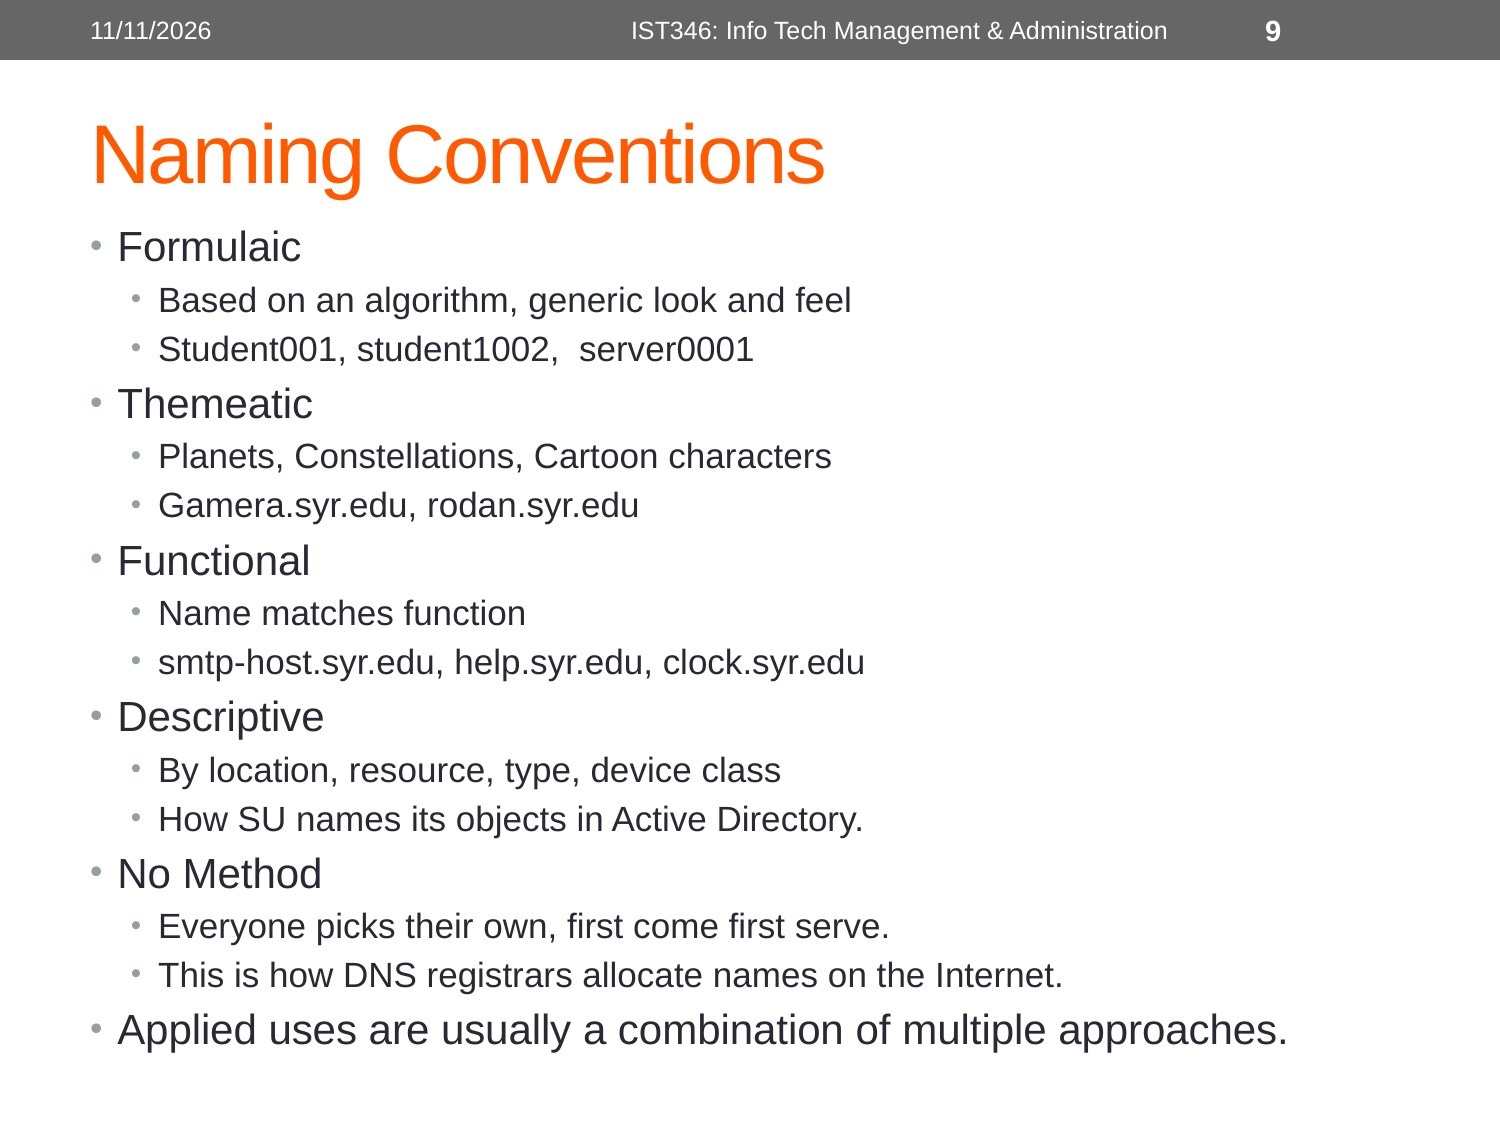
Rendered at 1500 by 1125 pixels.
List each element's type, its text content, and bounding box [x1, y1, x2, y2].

title Naming Conventions [75, 87, 1425, 212]
slide_number 9 [1250, 3, 1425, 57]
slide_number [75, 3, 550, 57]
footer IST346: Info Tech Management & Administration [562, 3, 1238, 57]
list Formulaic Based on an algorithm, generic look and feel Student001, student1002, server0001 Themeatic Planets, Constellations, Cartoon characters Gamera.syr.edu, rodan.syr.edu Functional Name matches function smtp-host.syr.edu, help.syr.edu, clock.syr.edu Descriptive By location, resource, type, device class How SU names its objects in Active Directory. No Method Everyone picks their own, first come first serve. This is how DNS registrars allocate names on the Internet. Applied uses are usually a combination of multiple approaches. [75, 212, 1425, 1063]
